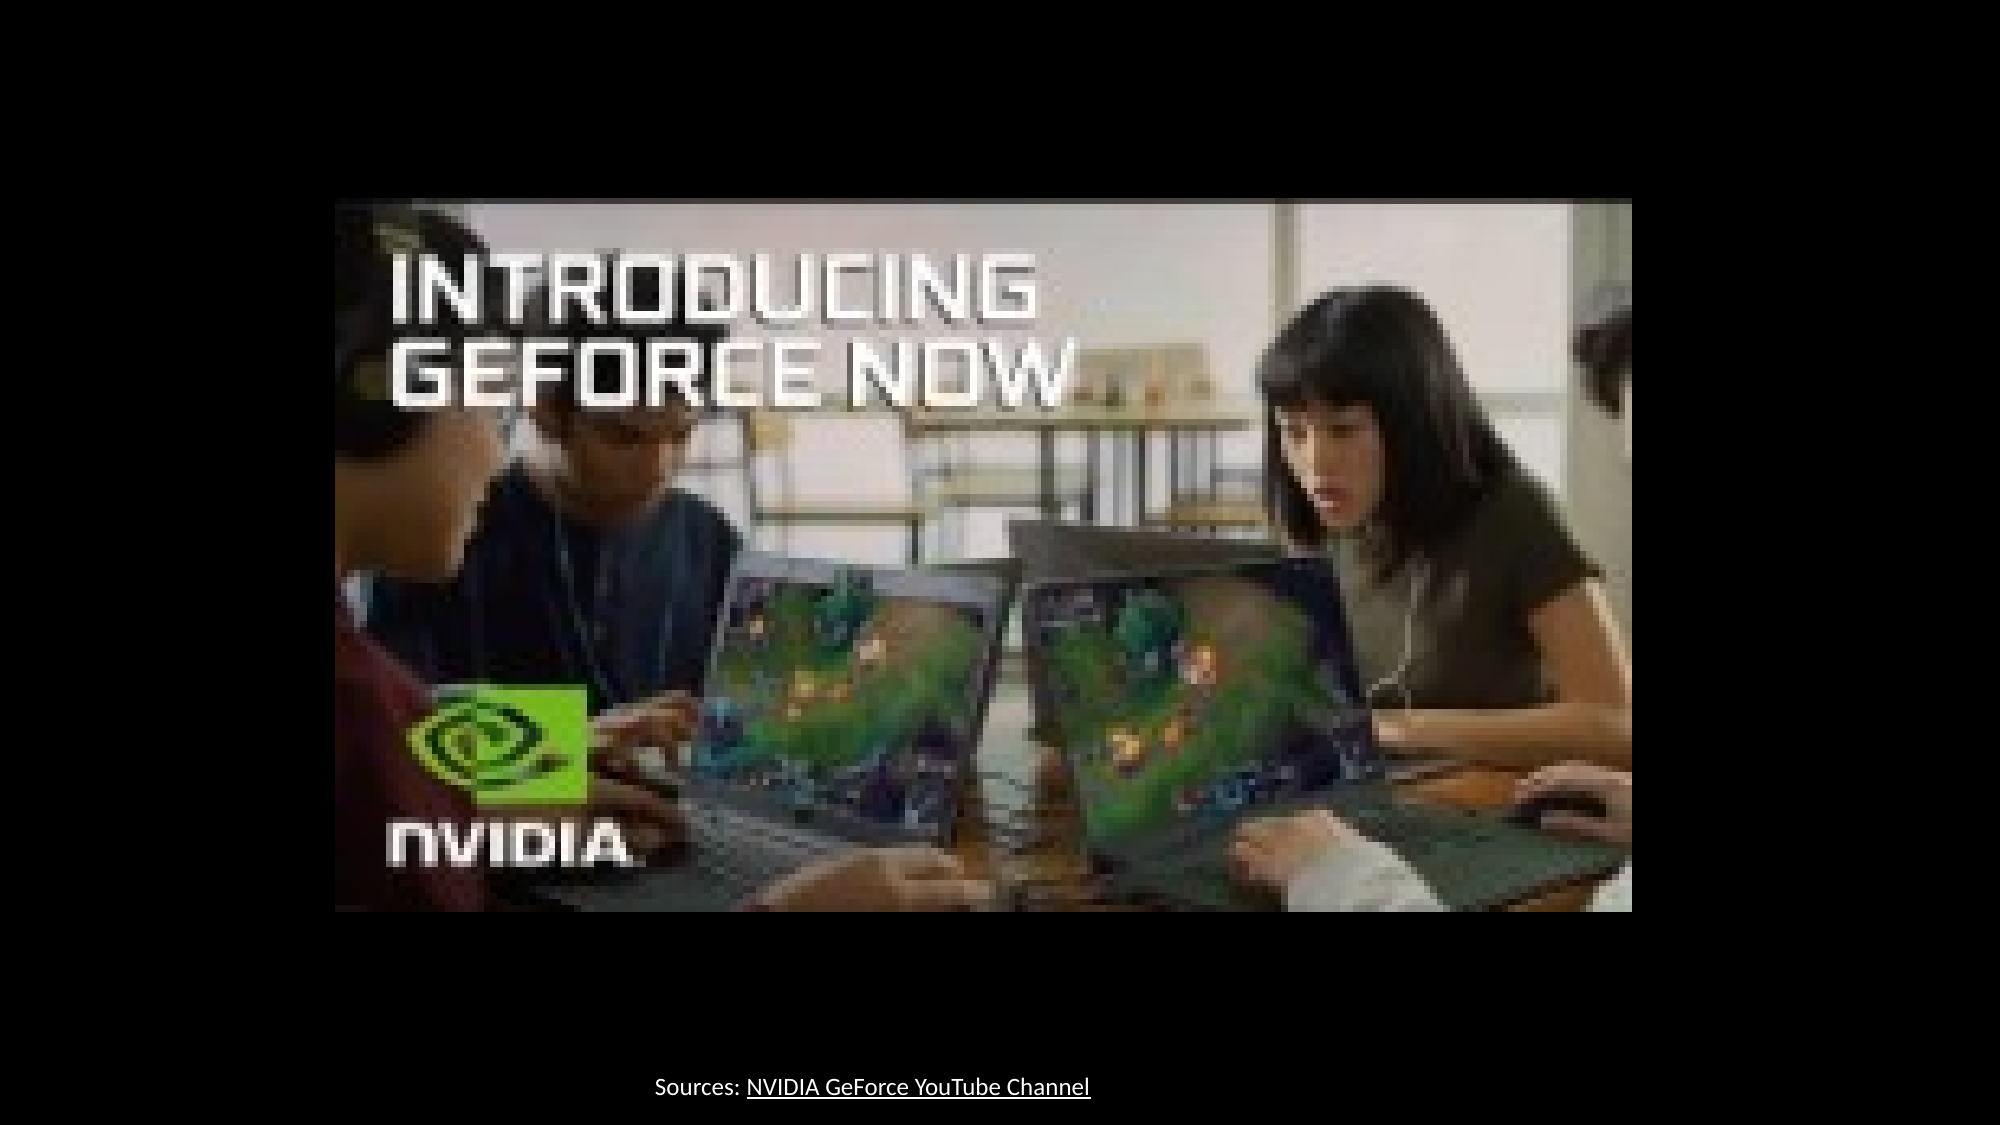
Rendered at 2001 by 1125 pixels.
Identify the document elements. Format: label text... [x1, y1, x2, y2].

text_box Sources: NVIDIA GeForce YouTube Channel [640, 1063, 2000, 1109]
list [334, 198, 1633, 913]
